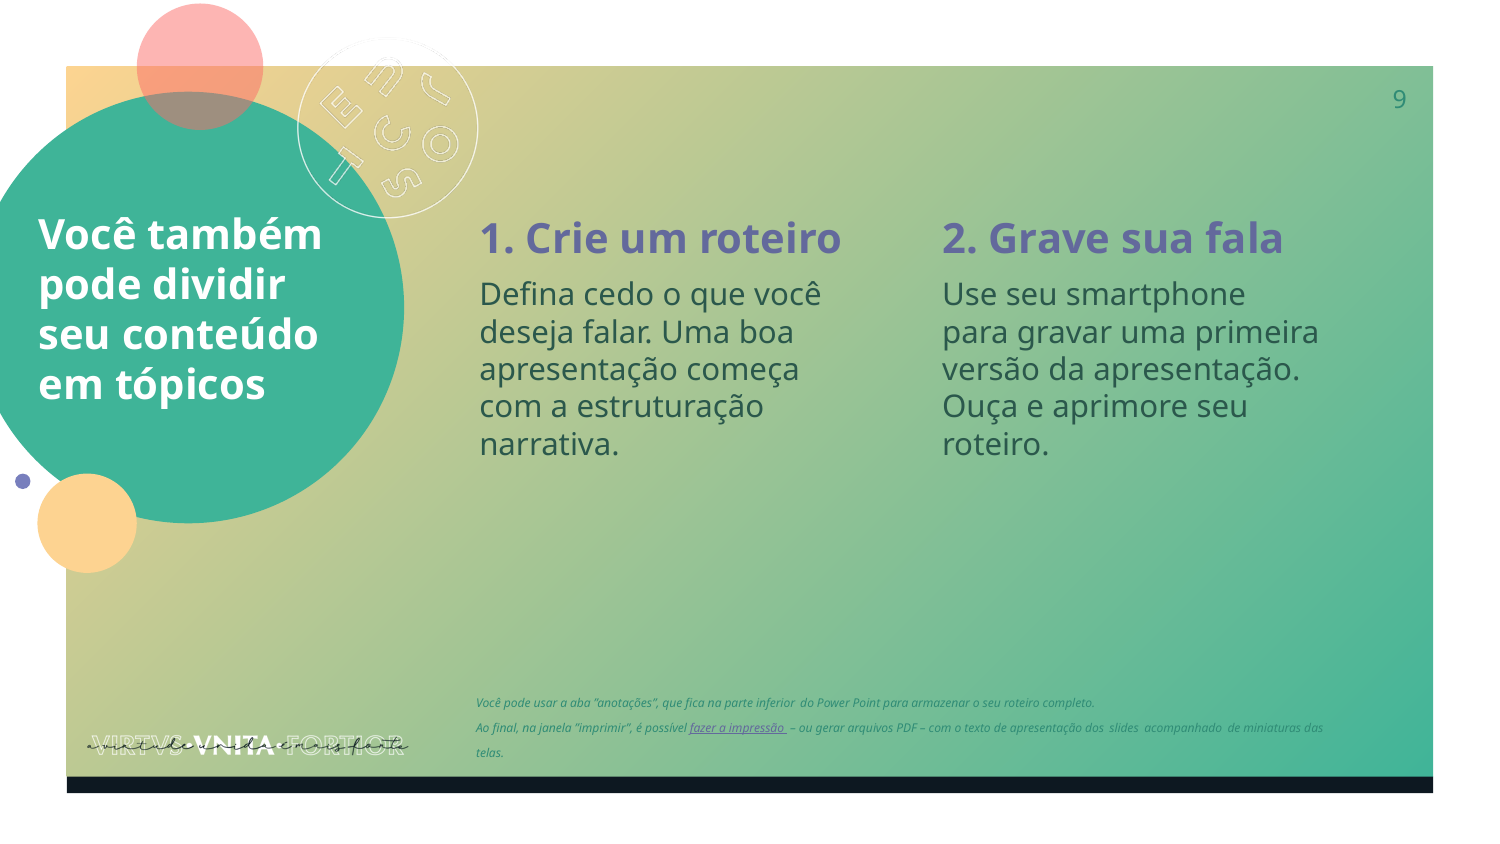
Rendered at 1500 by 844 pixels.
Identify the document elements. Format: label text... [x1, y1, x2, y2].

title Você também pode dividir seu conteúdo em tópicos [23, 91, 375, 524]
slide_number 9 [1331, 68, 1422, 134]
list 1. Crie um roteiro Defina cedo o que você deseja falar. Uma boa apresentação começa com a estruturação narrativa. [464, 196, 878, 709]
picture [292, 32, 484, 224]
text_box Você pode usar a aba ”anotações”, que fica na parte inferior do Power Point para armazenar o seu roteiro completo. Ao final, na janela ”imprimir”, é possível fazer a impressão – ou gerar arquivos PDF – com o texto de apresentação dos slides acompanhado de miniaturas das telas. [475, 649, 1332, 768]
picture [68, 729, 426, 766]
list 2. Grave sua fala Use seu smartphone para gravar uma primeira versão da apresentação. Ouça e aprimore seu roteiro. [926, 196, 1366, 709]
